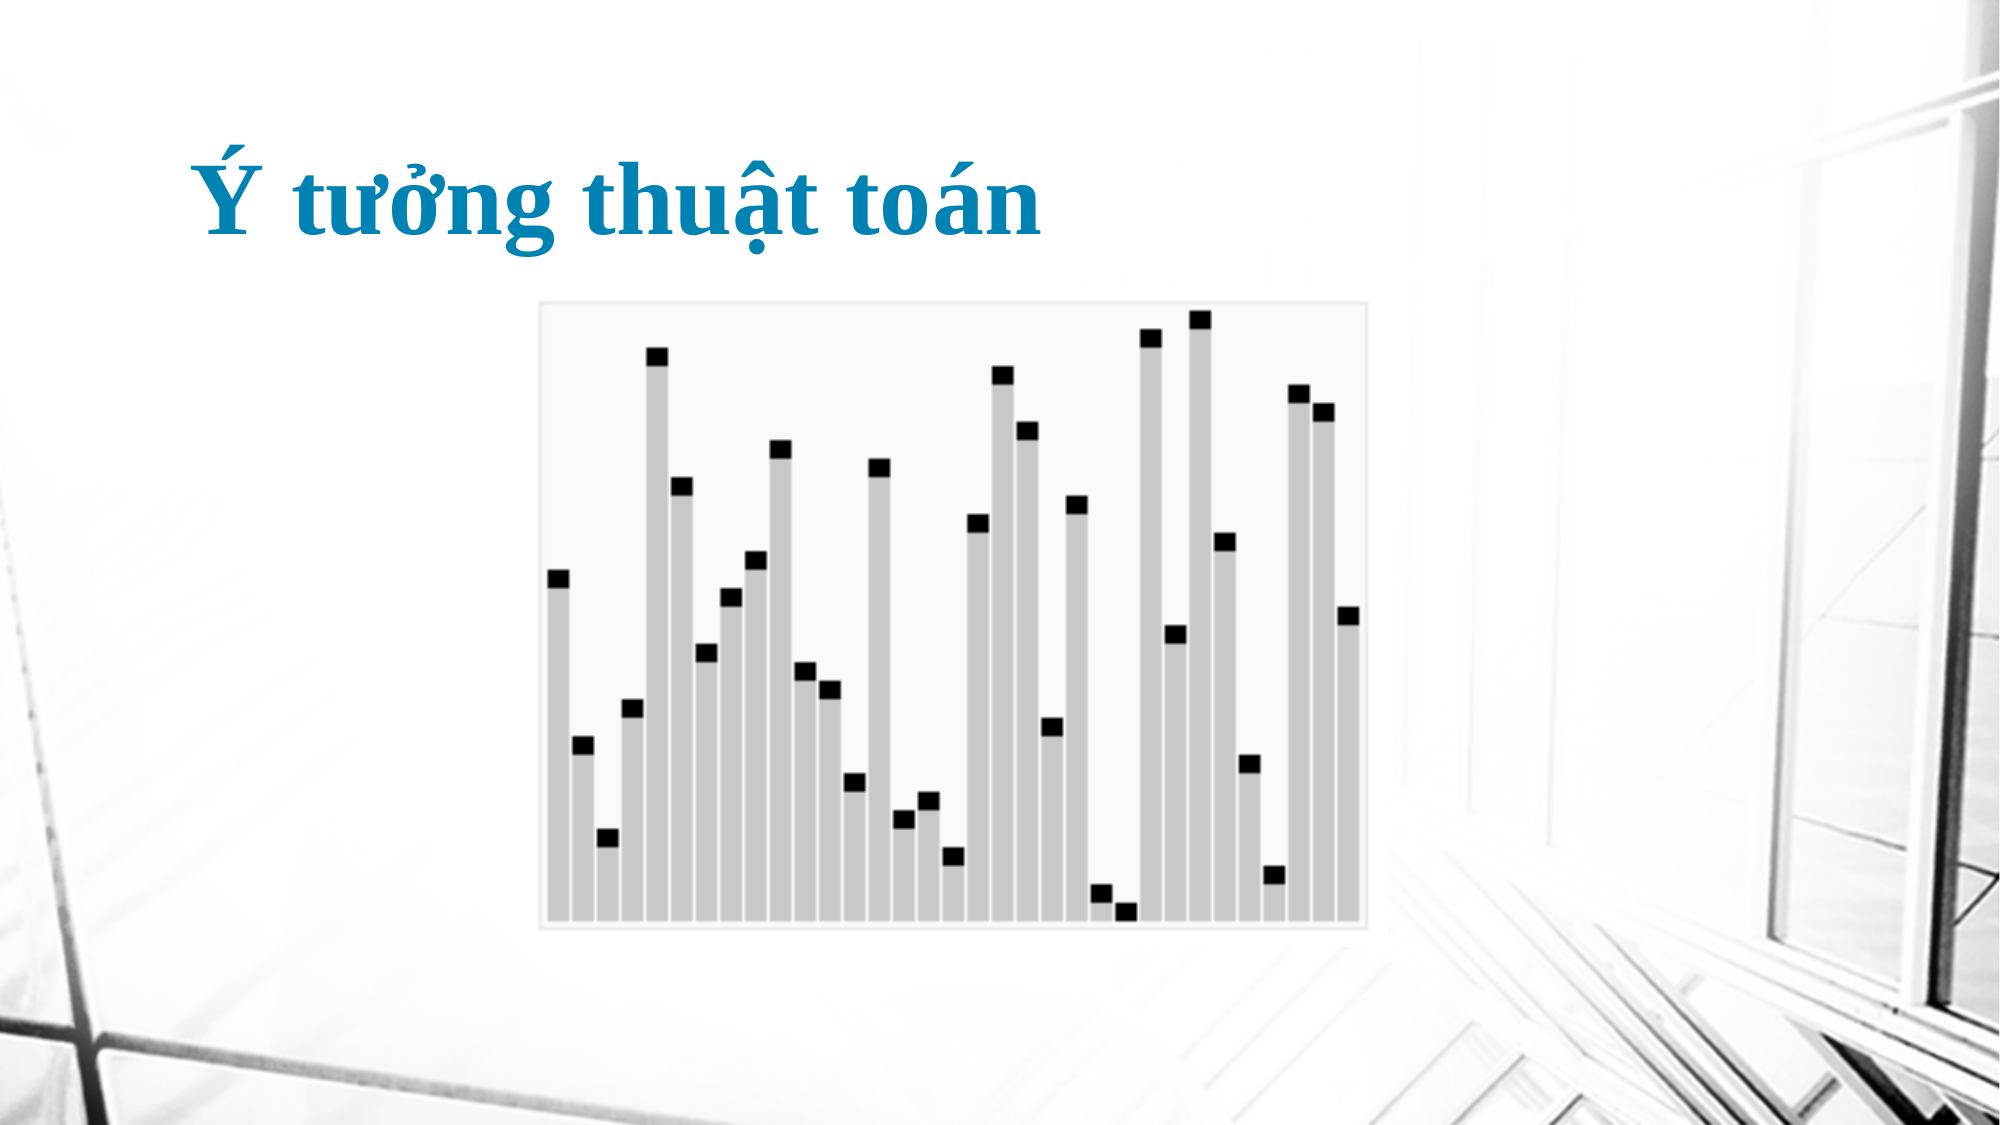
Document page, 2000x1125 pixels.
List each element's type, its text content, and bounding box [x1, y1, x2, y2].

title Ý tưởng thuật toán [174, 87, 1600, 263]
picture [0, 0, 2000, 1125]
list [524, 287, 1388, 947]
